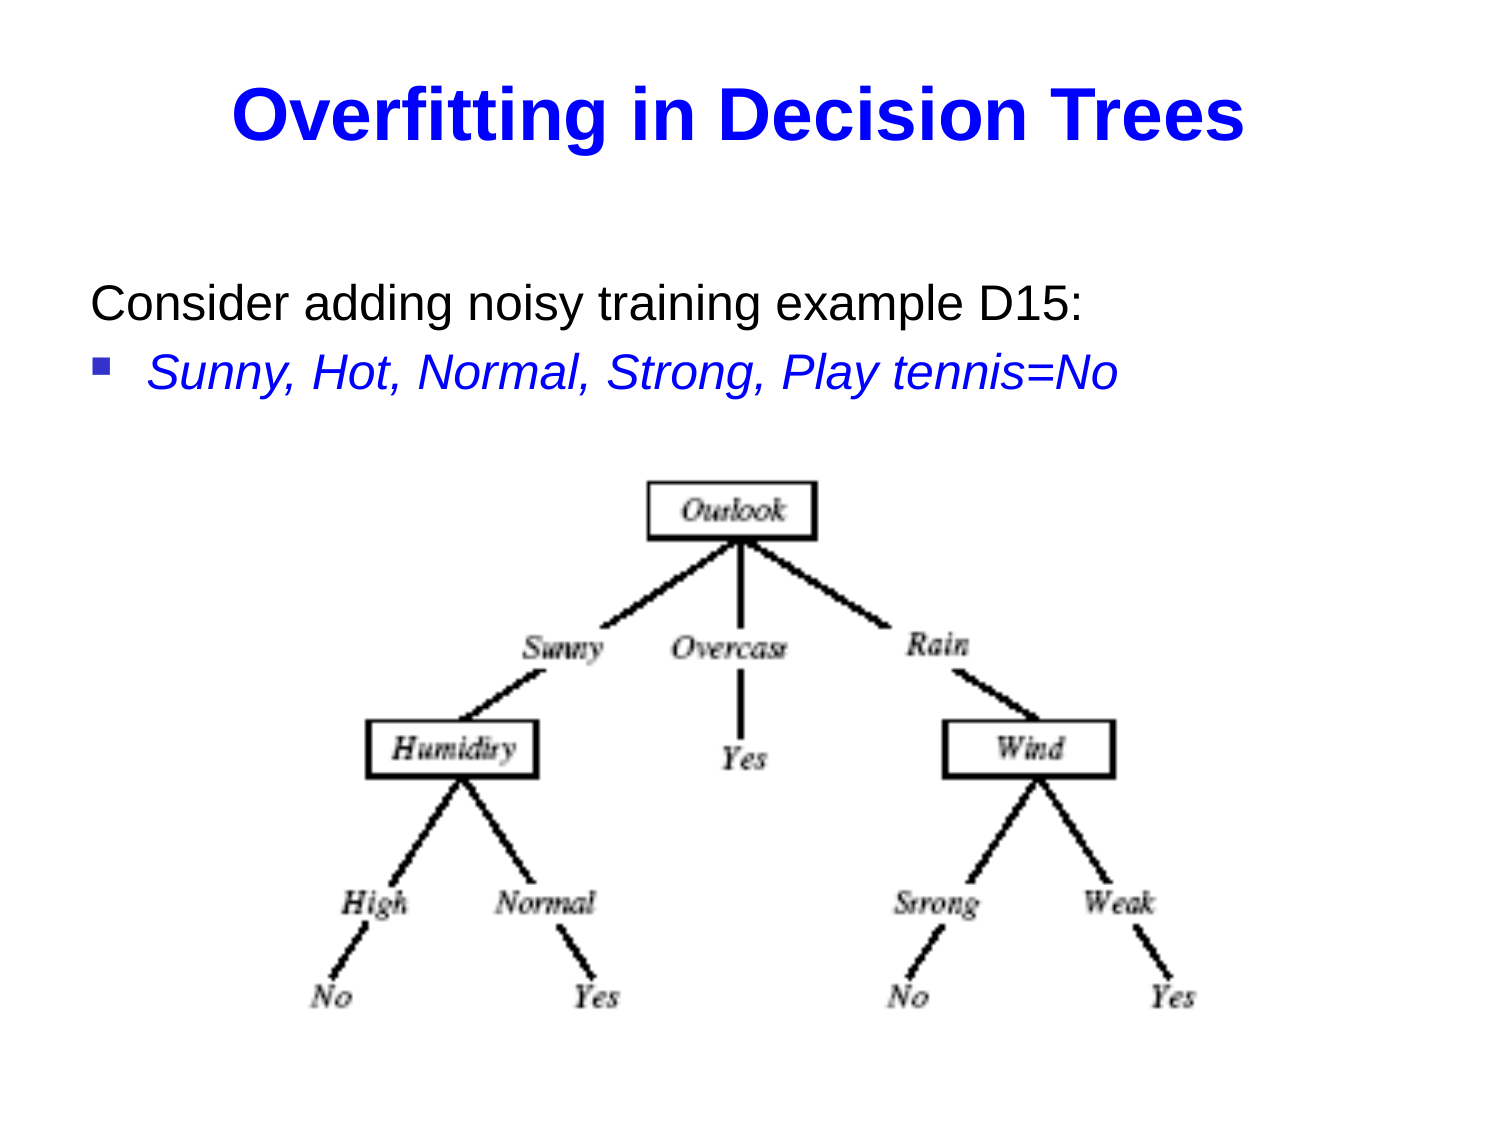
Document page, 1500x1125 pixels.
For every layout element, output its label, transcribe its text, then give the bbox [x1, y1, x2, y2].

list Consider adding noisy training example D15: Sunny, Hot, Normal, Strong, Play tennis=No [75, 262, 1375, 1005]
title Overfitting in Decision Trees [50, 62, 1429, 163]
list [249, 462, 1276, 1083]
